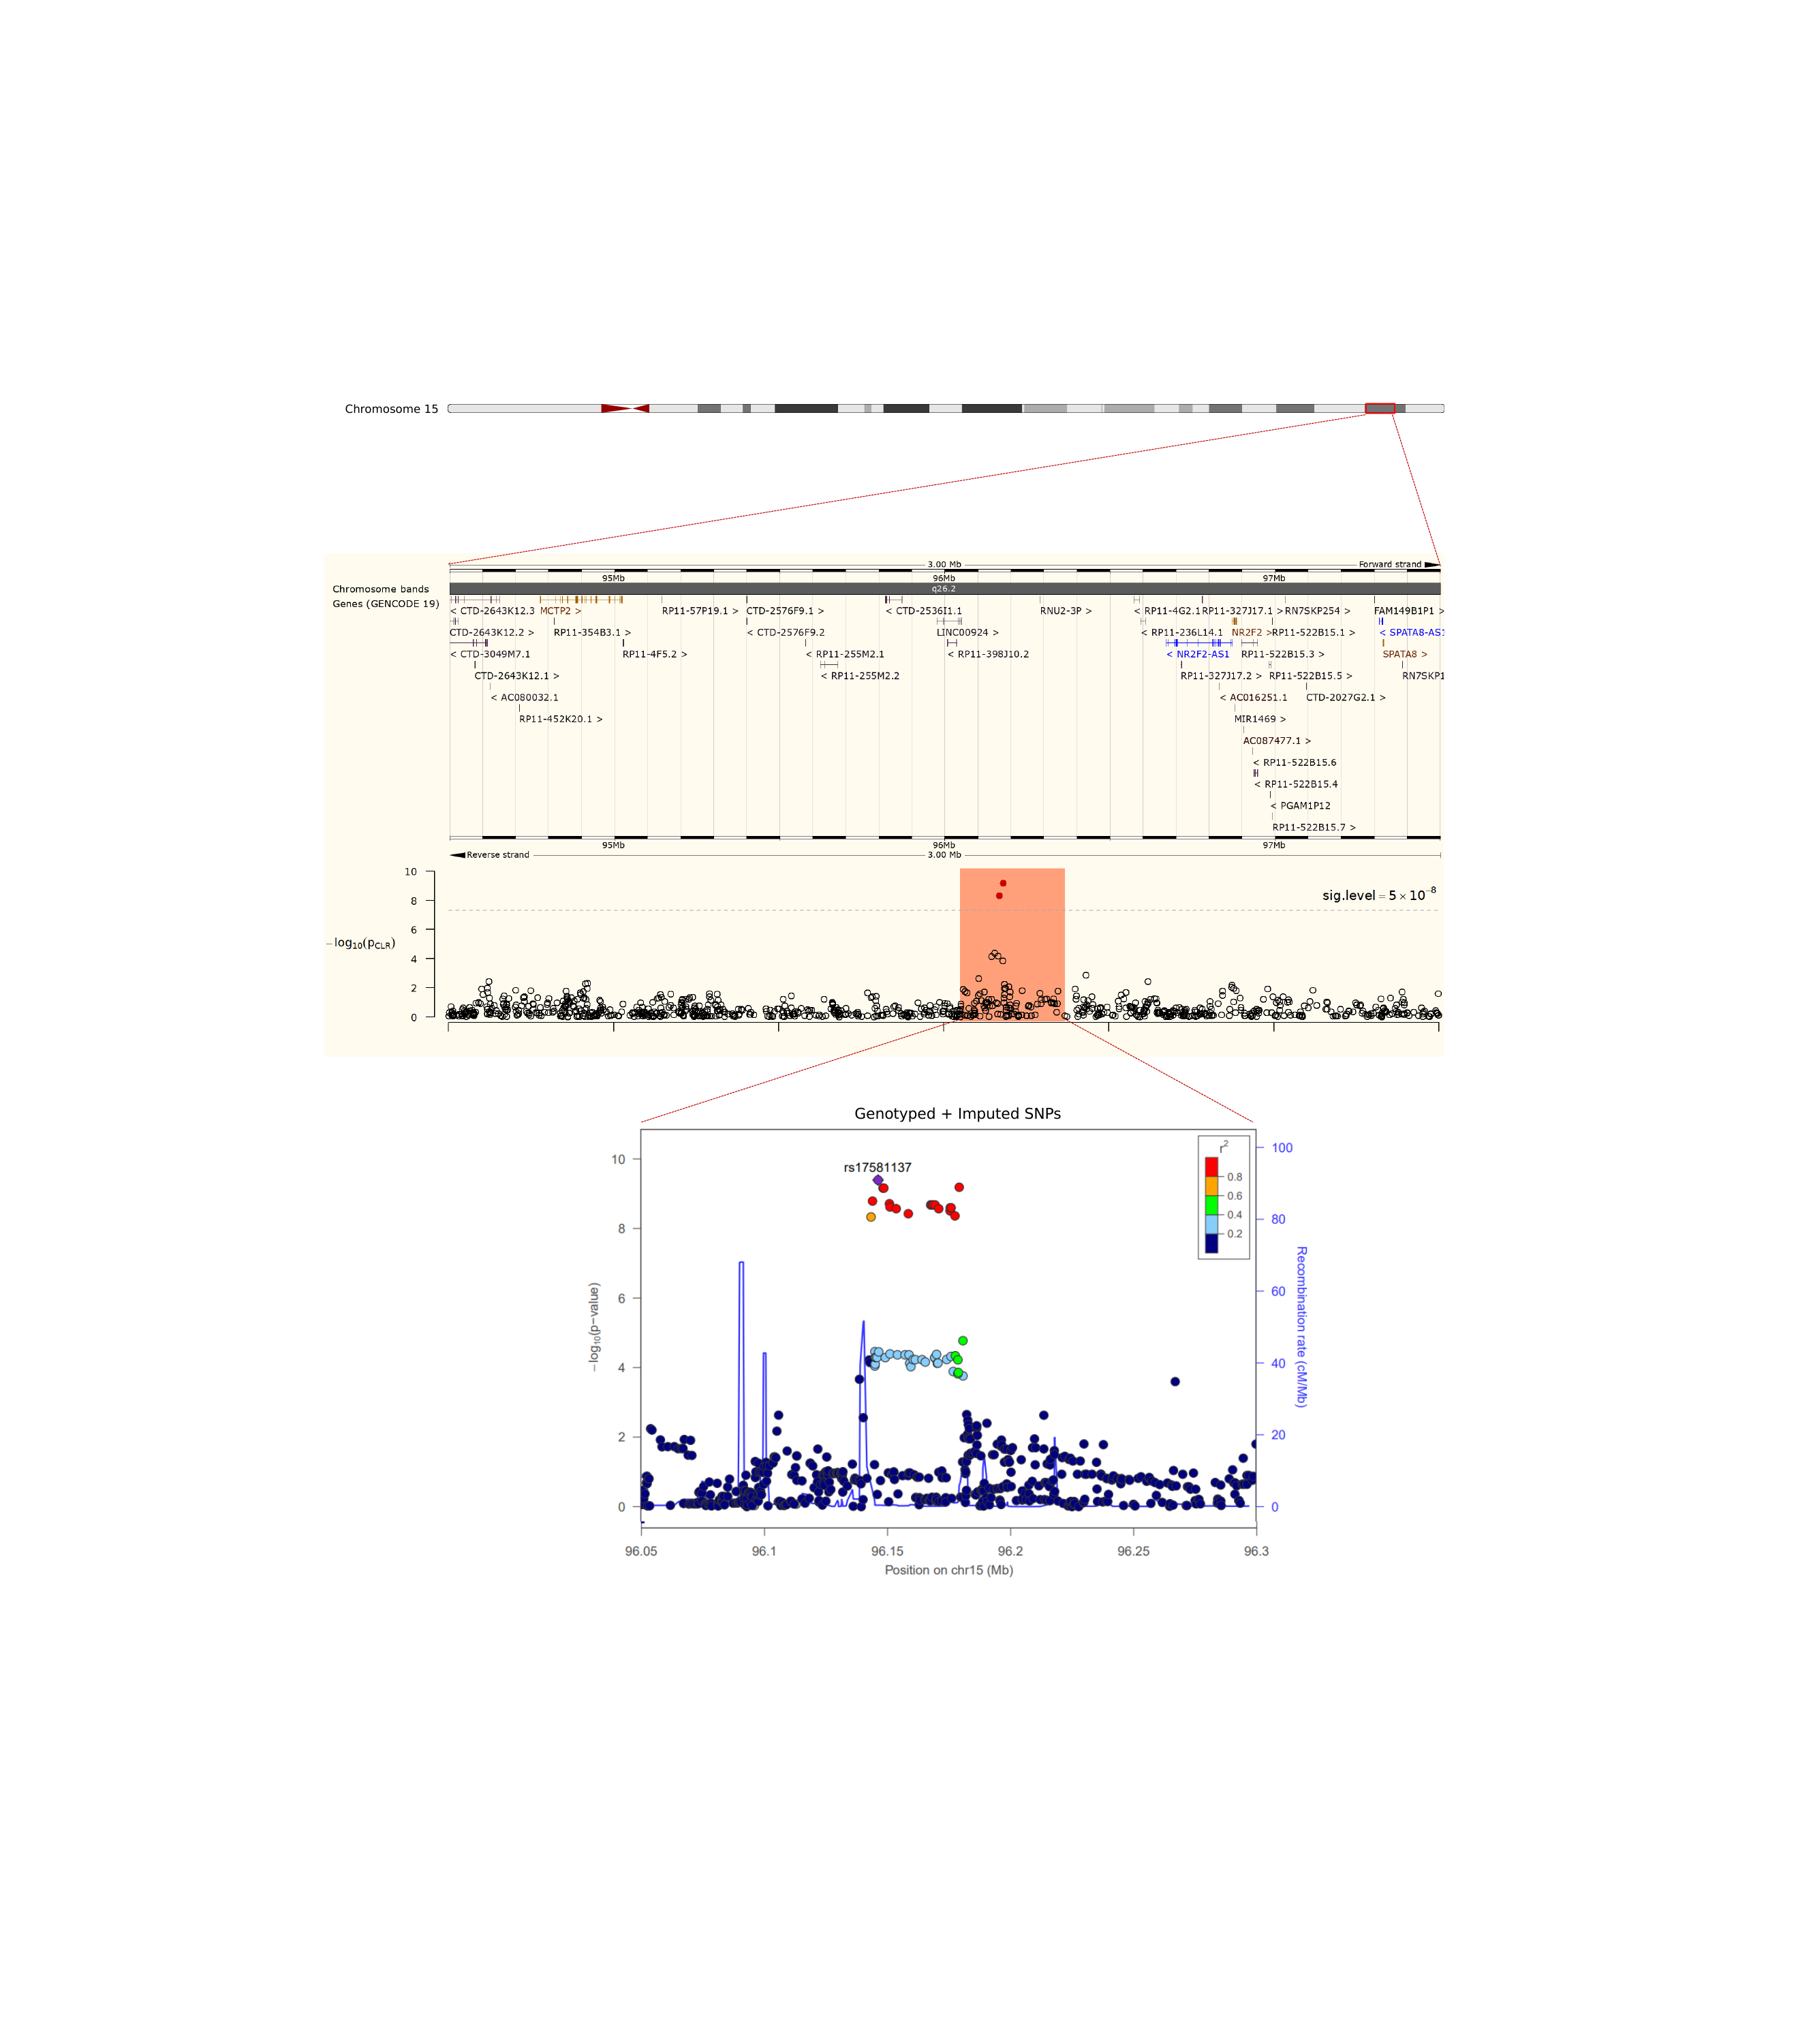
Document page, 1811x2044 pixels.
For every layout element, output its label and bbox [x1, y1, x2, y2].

text_box [324, 396, 1444, 1587]
